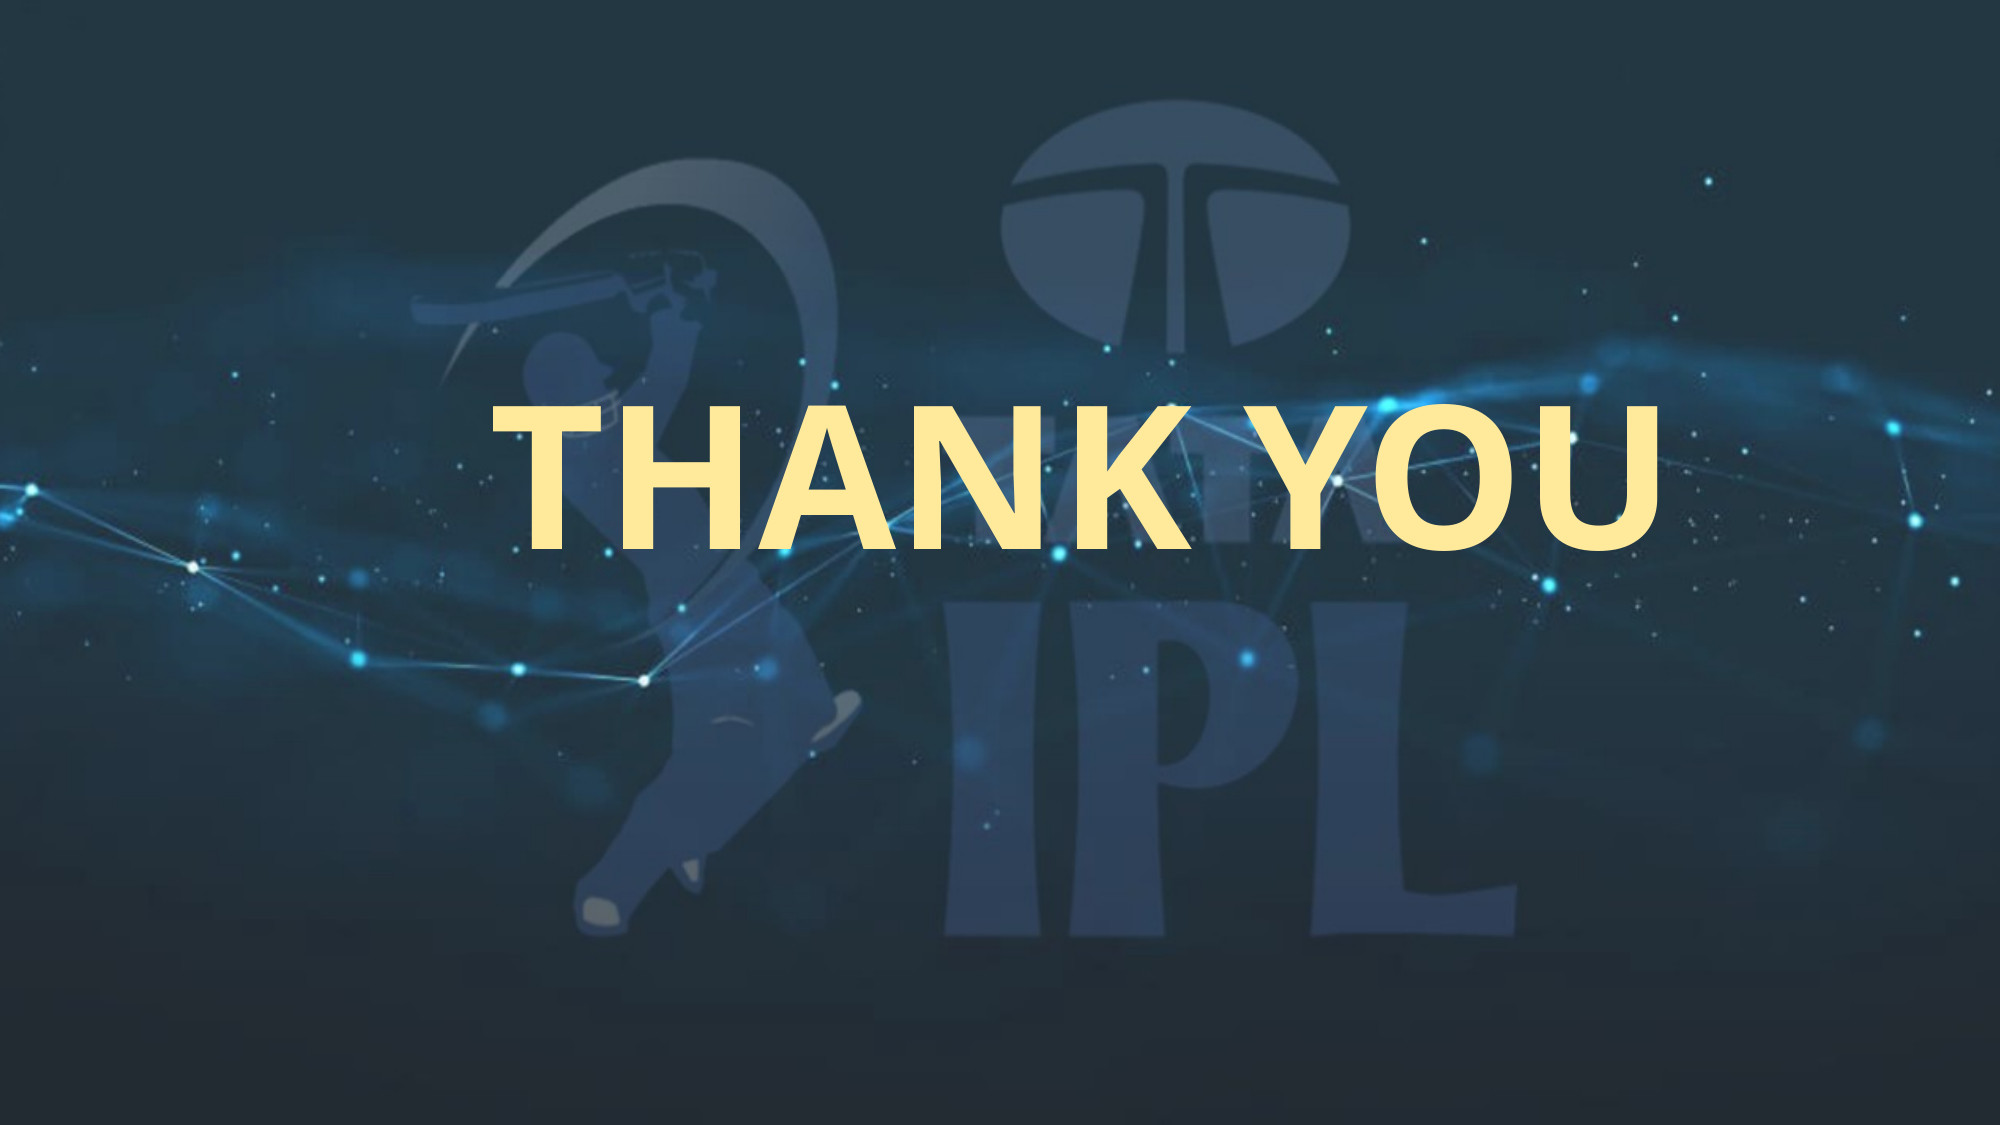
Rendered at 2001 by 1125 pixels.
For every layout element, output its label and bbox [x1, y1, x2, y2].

list [0, 0, 2000, 1125]
